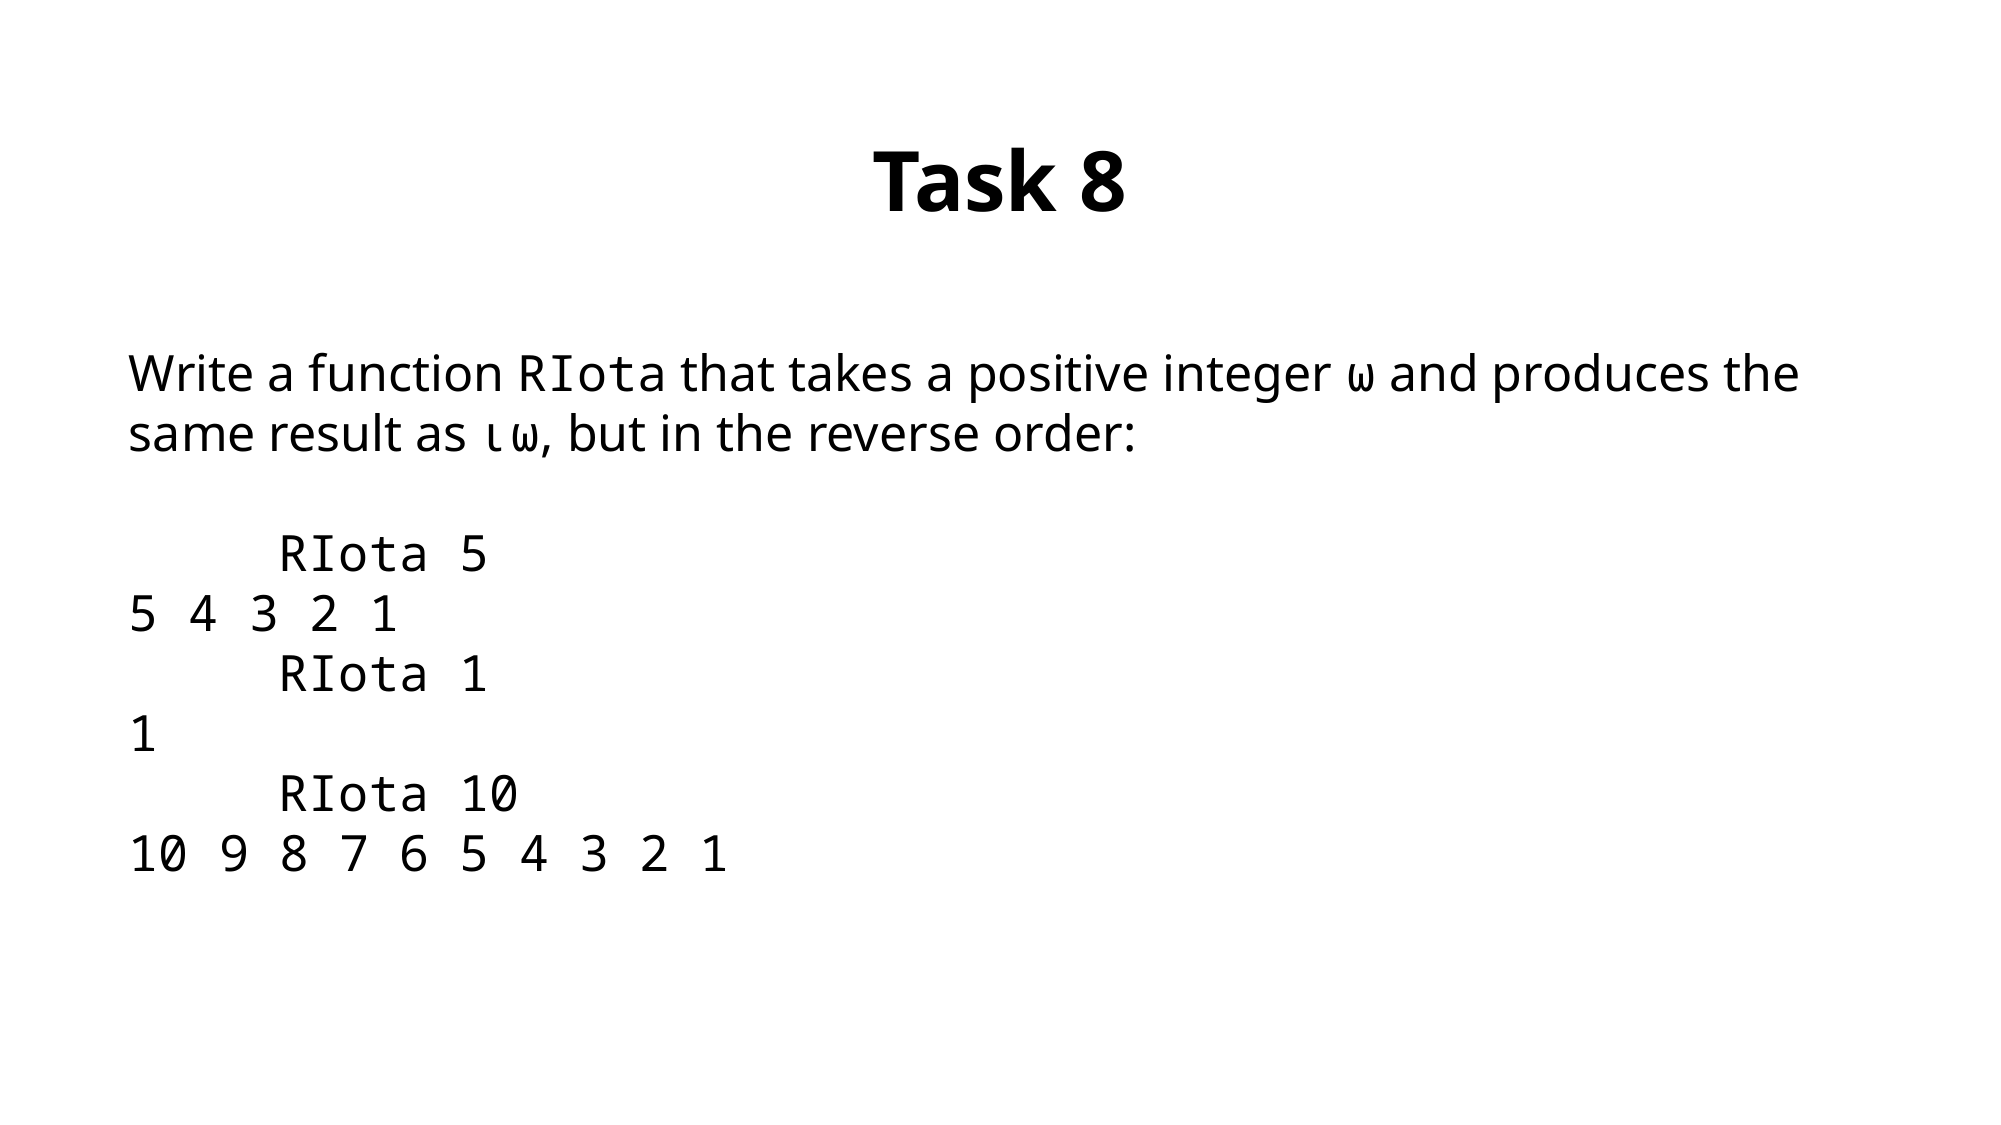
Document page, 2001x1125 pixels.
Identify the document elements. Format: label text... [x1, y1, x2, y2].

text_box Task 8 Write a function RIota that takes a positive integer ⍵ and produces the same result as ⍳⍵, but in the reverse order: RIota 5 5 4 3 2 1 RIota 1 1 RIota 10 10 9 8 7 6 5 4 3 2 1 [114, 120, 1886, 889]
